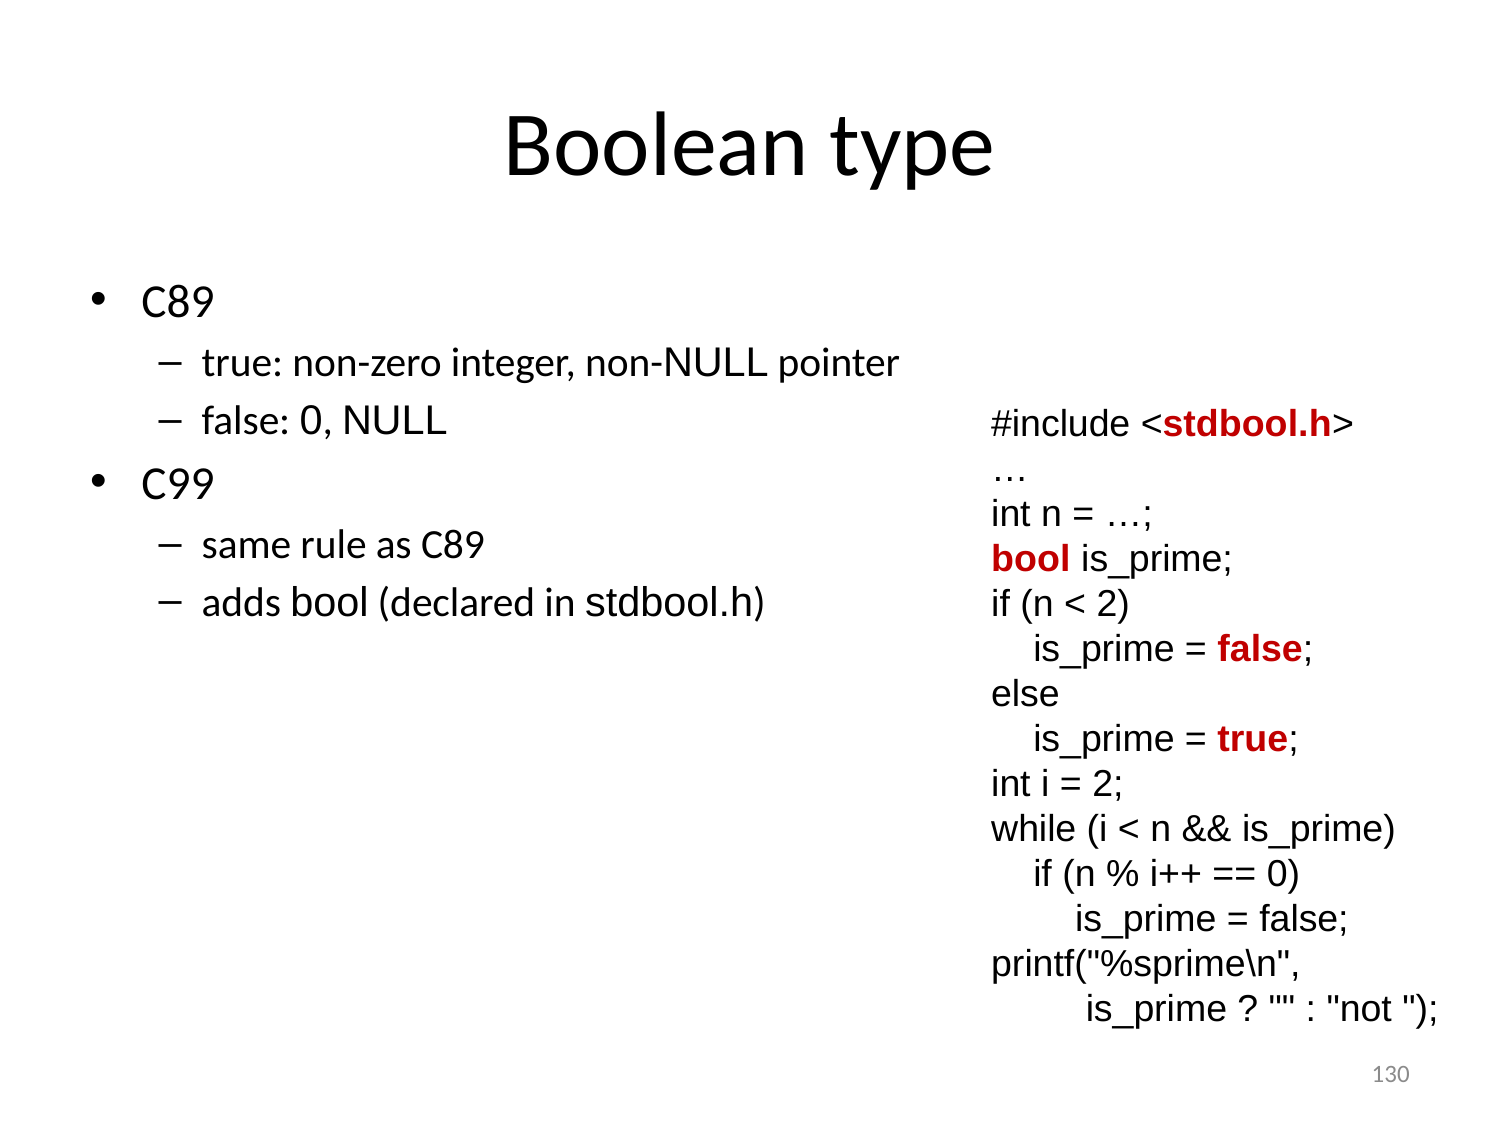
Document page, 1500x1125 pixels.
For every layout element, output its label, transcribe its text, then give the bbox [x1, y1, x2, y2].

slide_number 130 [1074, 1042, 1425, 1103]
text_box #include <stdbool.h> … int n = …; bool is_prime; if (n < 2) is_prime = false; else is_prime = true; int i = 2; while (i < n && is_prime) if (n % i++ == 0) is_prime = false; printf("%sprime\n", is_prime ? "" : "not "); [976, 391, 1454, 1037]
title Boolean type [75, 45, 1425, 233]
list C89 true: non-zero integer, non-NULL pointer false: 0, NULL C99 same rule as C89 adds bool (declared in stdbool.h) [75, 262, 1425, 634]
